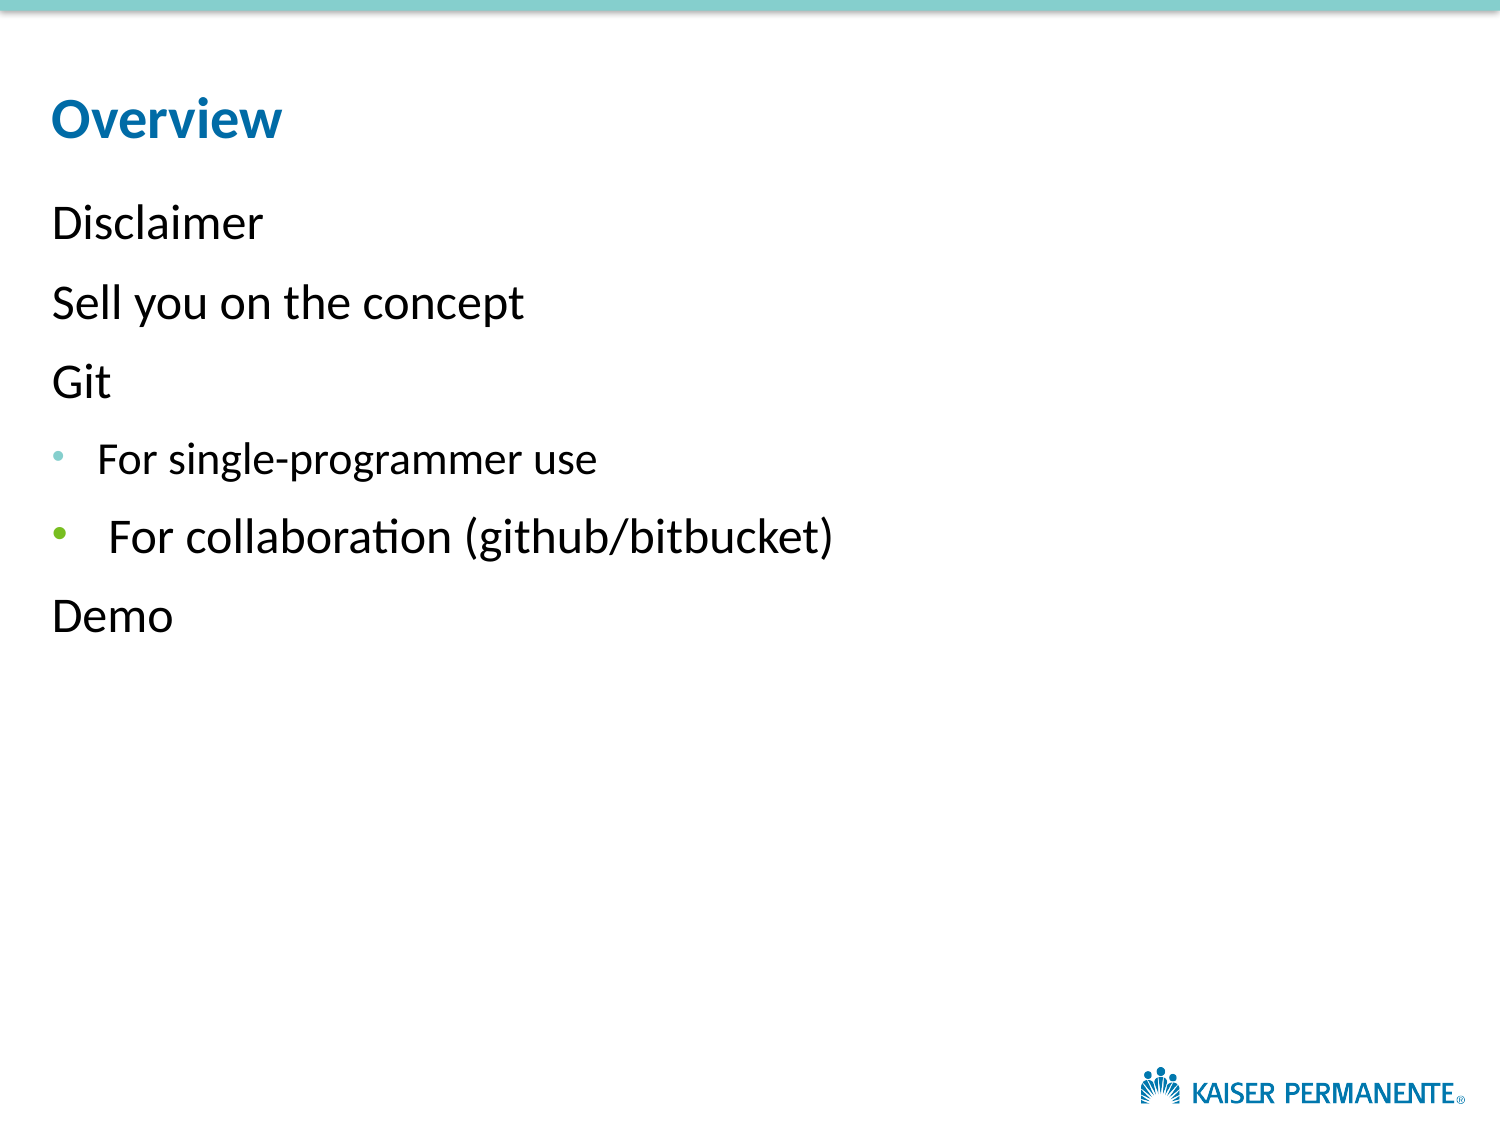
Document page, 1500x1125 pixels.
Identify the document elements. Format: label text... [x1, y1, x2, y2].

picture [1320, 1096, 1325, 1104]
picture [1413, 1093, 1419, 1104]
picture [1164, 1067, 1465, 1104]
picture [1425, 1086, 1430, 1104]
picture [1359, 1098, 1368, 1104]
picture [1141, 1067, 1158, 1083]
picture [1378, 1091, 1385, 1104]
picture [1264, 1096, 1270, 1104]
list Disclaimer Sell you on the concept Git For single-programmer use For collaboration (github/bitbucket) Demo [37, 182, 1465, 1047]
picture [1147, 1088, 1174, 1104]
picture [1197, 1096, 1203, 1104]
title Overview [37, 25, 1465, 157]
picture [1209, 1098, 1219, 1104]
